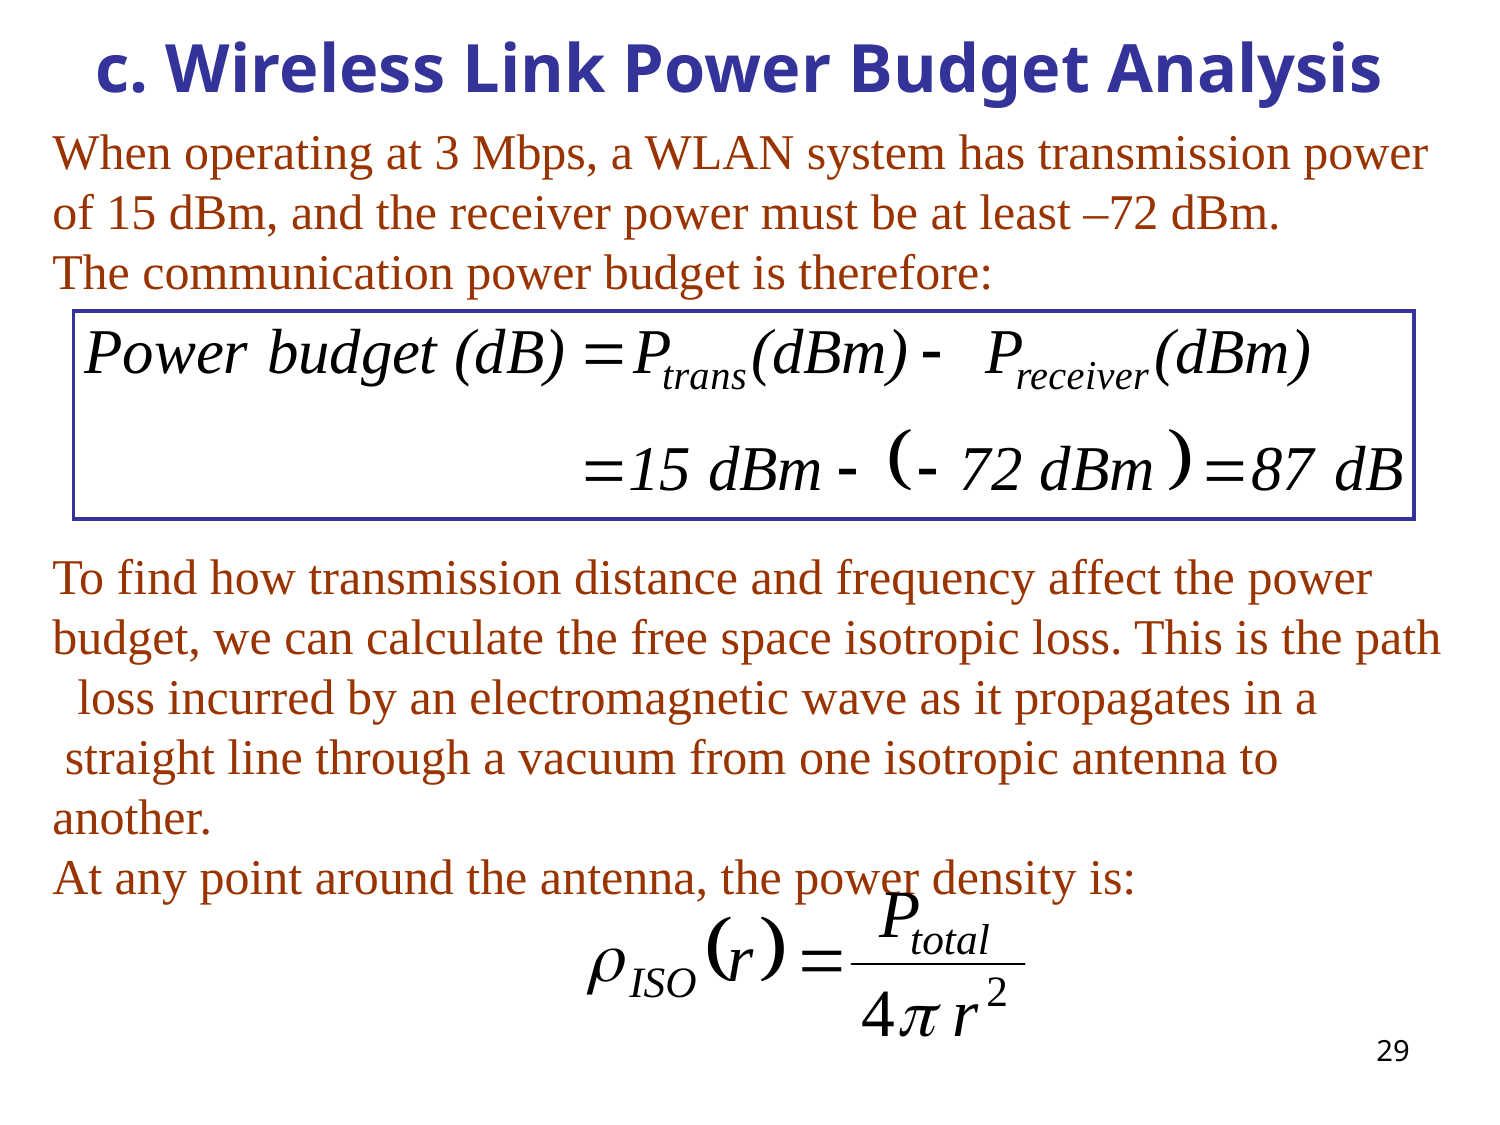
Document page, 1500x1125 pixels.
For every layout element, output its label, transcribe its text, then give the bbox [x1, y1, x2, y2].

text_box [574, 874, 1038, 1064]
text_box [74, 312, 1413, 518]
text_box When operating at 3 Mbps, a WLAN system has transmission power of 15 dBm, and the receiver power must be at least –72 dBm. The communication power budget is therefore: [37, 112, 1463, 308]
text_box To find how transmission distance and frequency affect the power budget, we can calculate the free space isotropic loss. This is the path loss incurred by an electromagnetic wave as it propagates in a straight line through a vacuum from one isotropic antenna to another. At any point around the antenna, the power density is: [37, 537, 1463, 913]
title c. Wireless Link Power Budget Analysis [75, 0, 1425, 112]
slide_number 29 [1074, 1024, 1425, 1103]
